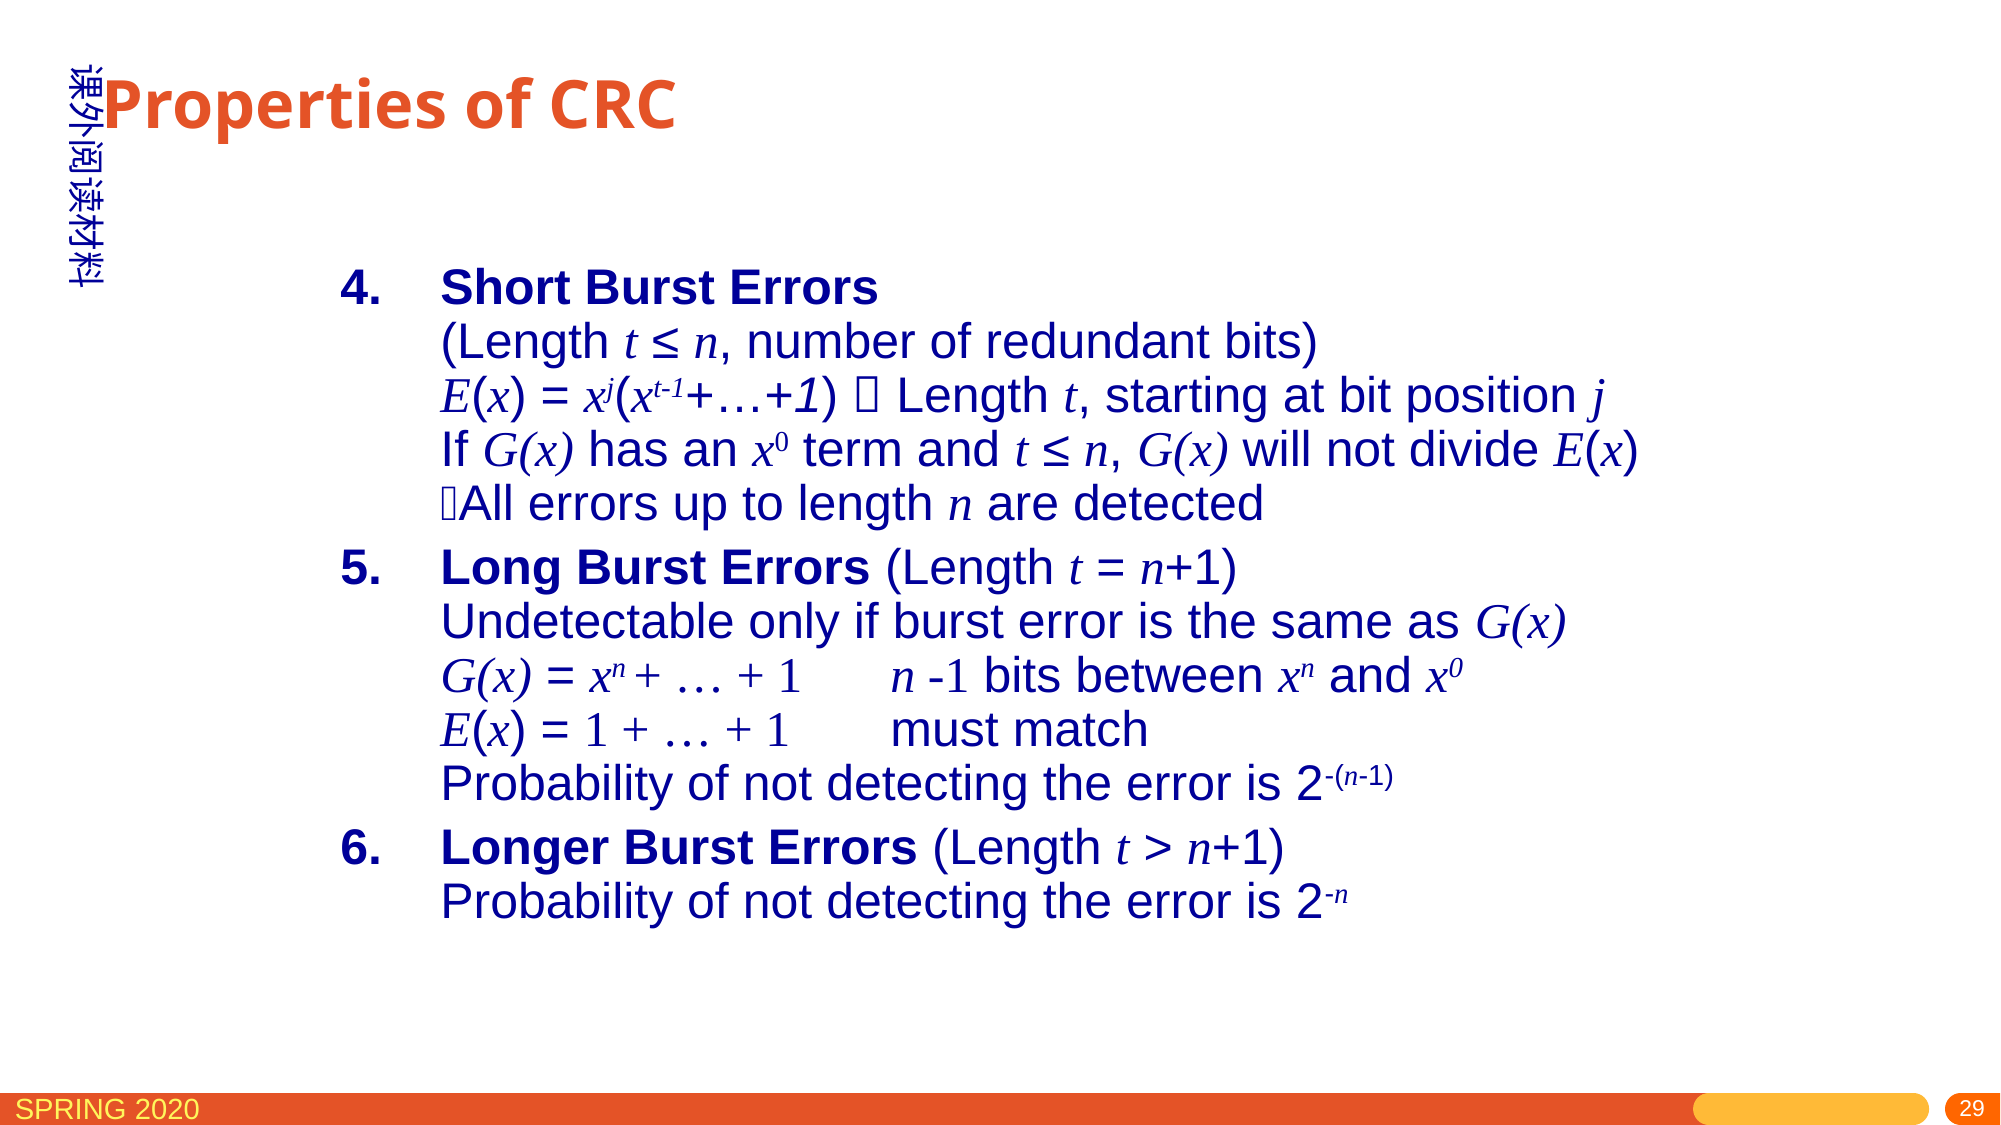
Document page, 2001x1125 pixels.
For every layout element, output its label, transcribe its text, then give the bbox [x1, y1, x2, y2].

title Properties of CRC [86, 42, 1914, 161]
text_box 课外阅读材料 [42, 48, 118, 439]
text_box Short Burst Errors (Length t ≤ n, number of redundant bits) E(x) = xj(xt-1+…+1)  Length t, starting at bit position j If G(x) has an x0 term and t ≤ n, G(x) will not divide E(x) All errors up to length n are detected Long Burst Errors (Length t = n+1) Undetectable only if burst error is the same as G(x) G(x) = xn + … + 1 n -1 bits between xn and x0 E(x) = 1 + … + 1 must match Probability of not detecting the error is 2-(n-1) Longer Burst Errors (Length t > n+1) Probability of not detecting the error is 2-n [325, 253, 1676, 960]
